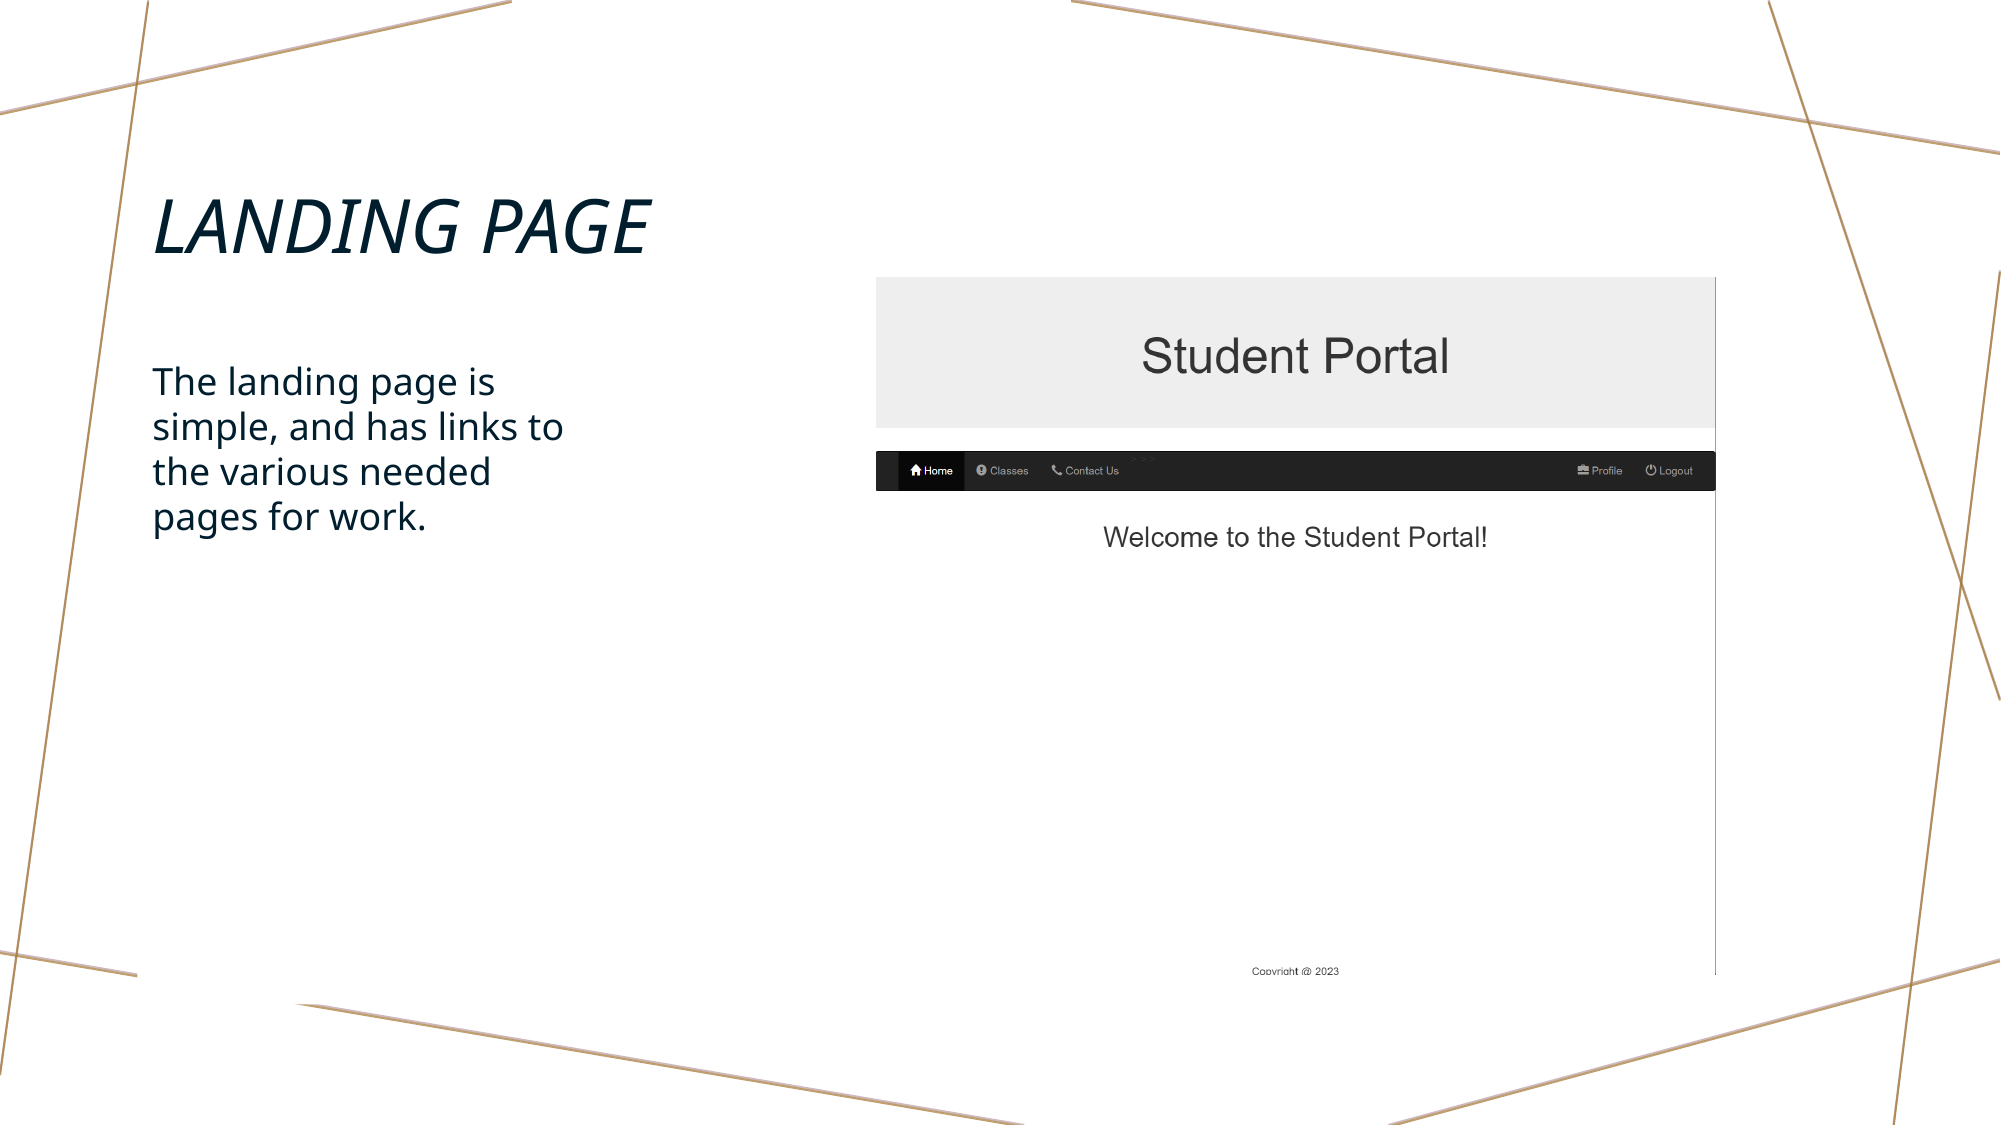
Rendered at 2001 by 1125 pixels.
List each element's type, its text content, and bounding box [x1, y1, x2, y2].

title Landing Page [137, 59, 1833, 278]
picture [876, 277, 1716, 975]
list The landing page is simple, and has links to the various needed pages for work. [137, 350, 600, 1005]
